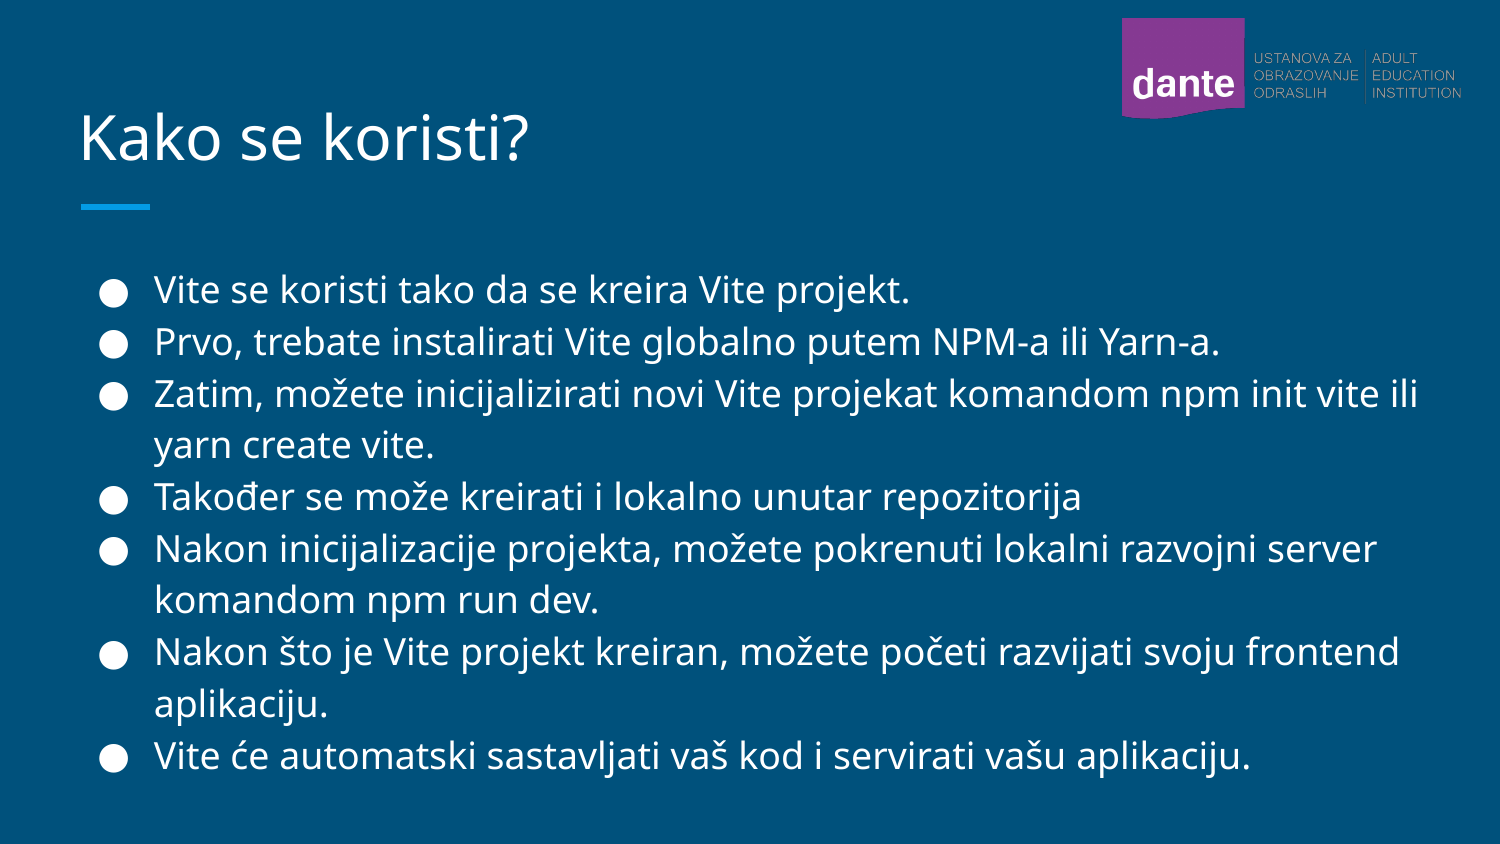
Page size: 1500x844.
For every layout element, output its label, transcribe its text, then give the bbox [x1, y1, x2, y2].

title Kako se koristi? [63, 75, 1437, 188]
picture [1123, 19, 1244, 118]
list Vite se koristi tako da se kreira Vite projekt. Prvo, trebate instalirati Vite globalno putem NPM-a ili Yarn-a. Zatim, možete inicijalizirati novi Vite projekat komandom npm init vite ili yarn create vite. Također se može kreirati i lokalno unutar repozitorija Nakon inicijalizacije projekta, možete pokrenuti lokalni razvojni server komandom npm run dev. Nakon što je Vite projekt kreiran, možete početi razvijati svoju frontend aplikaciju. Vite će automatski sastavljati vaš kod i servirati vašu aplikaciju. [63, 244, 1437, 830]
